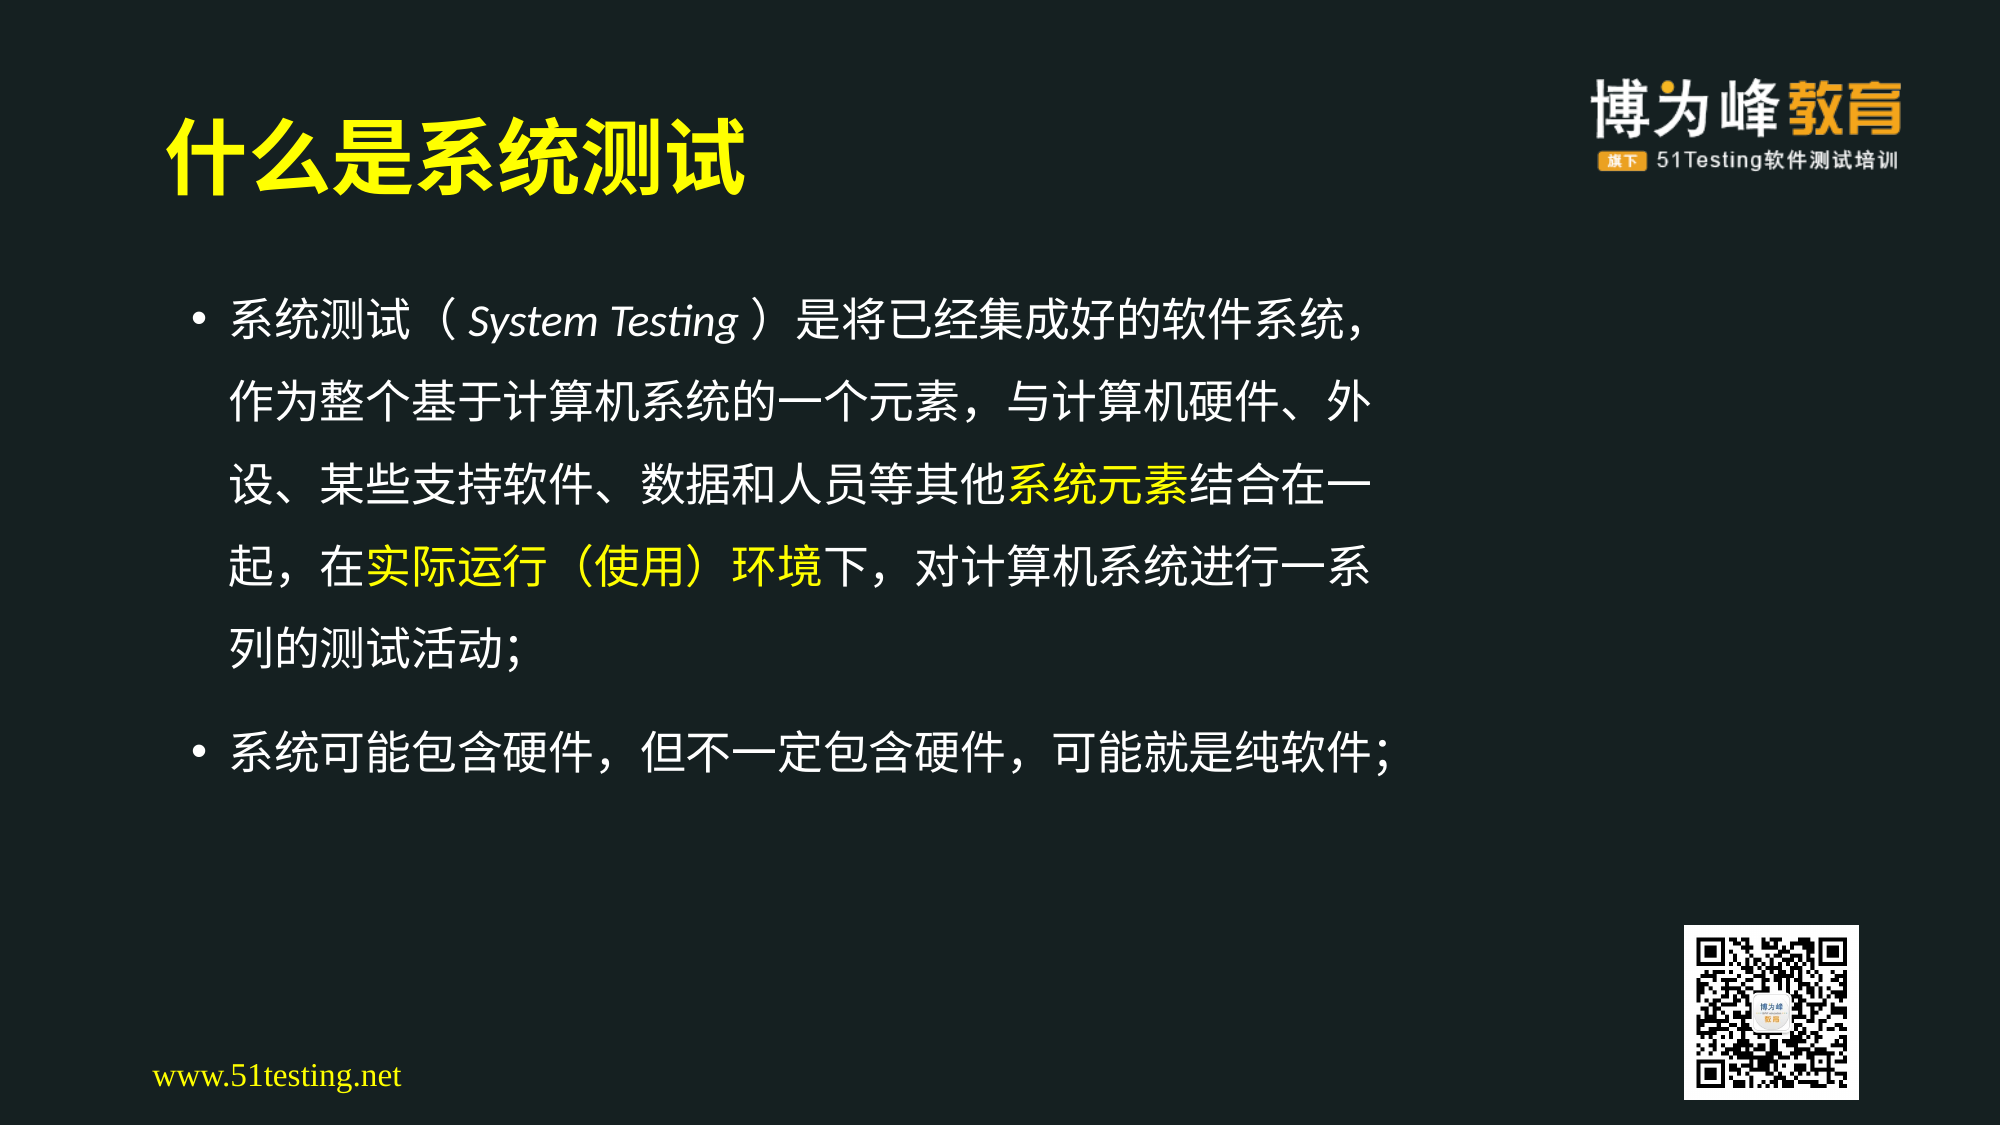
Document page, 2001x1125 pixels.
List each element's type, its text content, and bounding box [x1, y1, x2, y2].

picture [1684, 925, 1859, 1100]
picture [1590, 78, 1906, 175]
title 什么是系统测试 [149, 108, 1650, 232]
slide_number www.51testing.net [137, 1042, 588, 1103]
list 系统测试（System Testing）是将已经集成好的软件系统，作为整个基于计算机系统的一个元素，与计算机硬件、外设、某些支持软件、数据和人员等其他系统元素结合在一起，在实际运行（使用）环境下，对计算机系统进行一系列的测试活动； 系统可能包含硬件，但不一定包含硬件，可能就是纯软件； [176, 255, 1426, 497]
